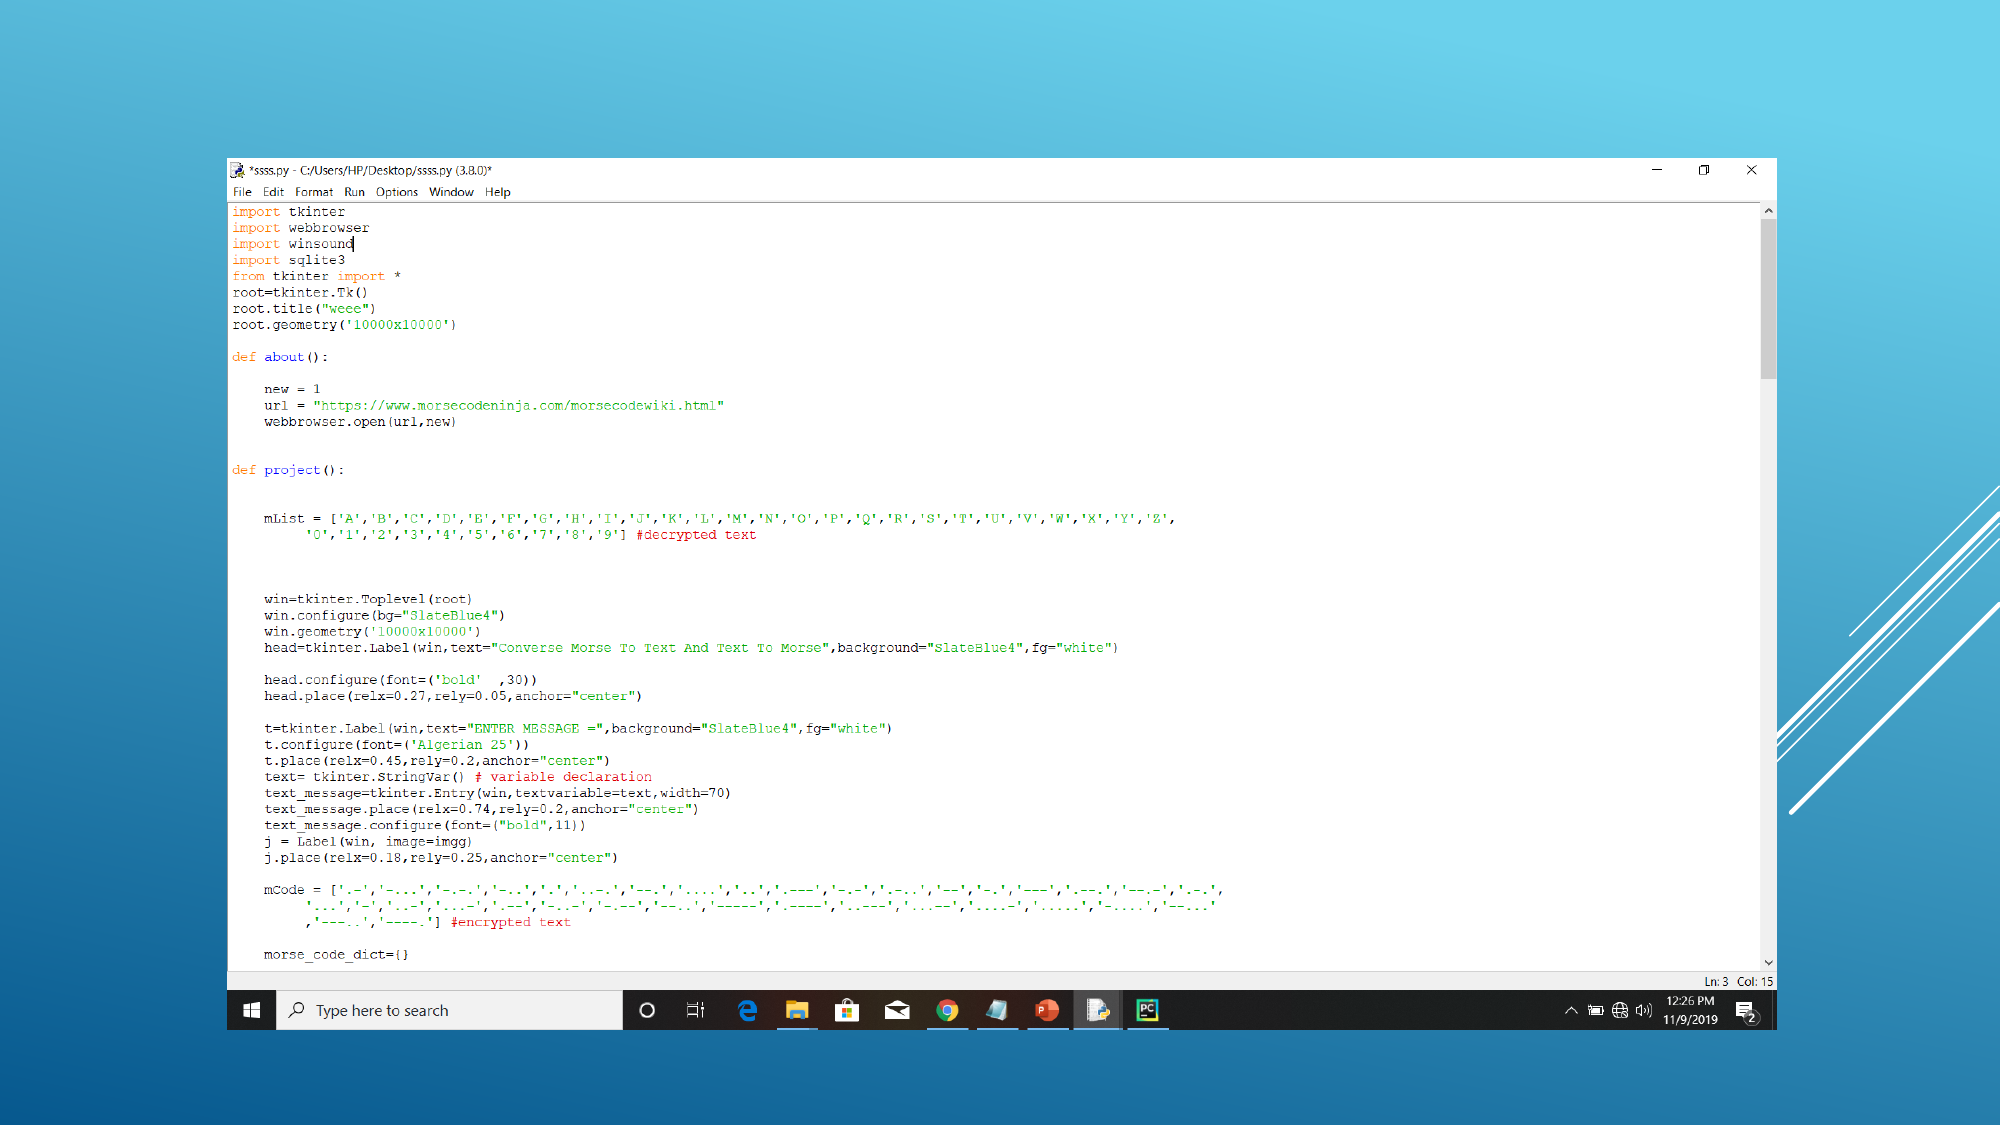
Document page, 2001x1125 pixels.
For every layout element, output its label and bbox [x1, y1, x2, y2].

picture [226, 158, 1777, 1030]
